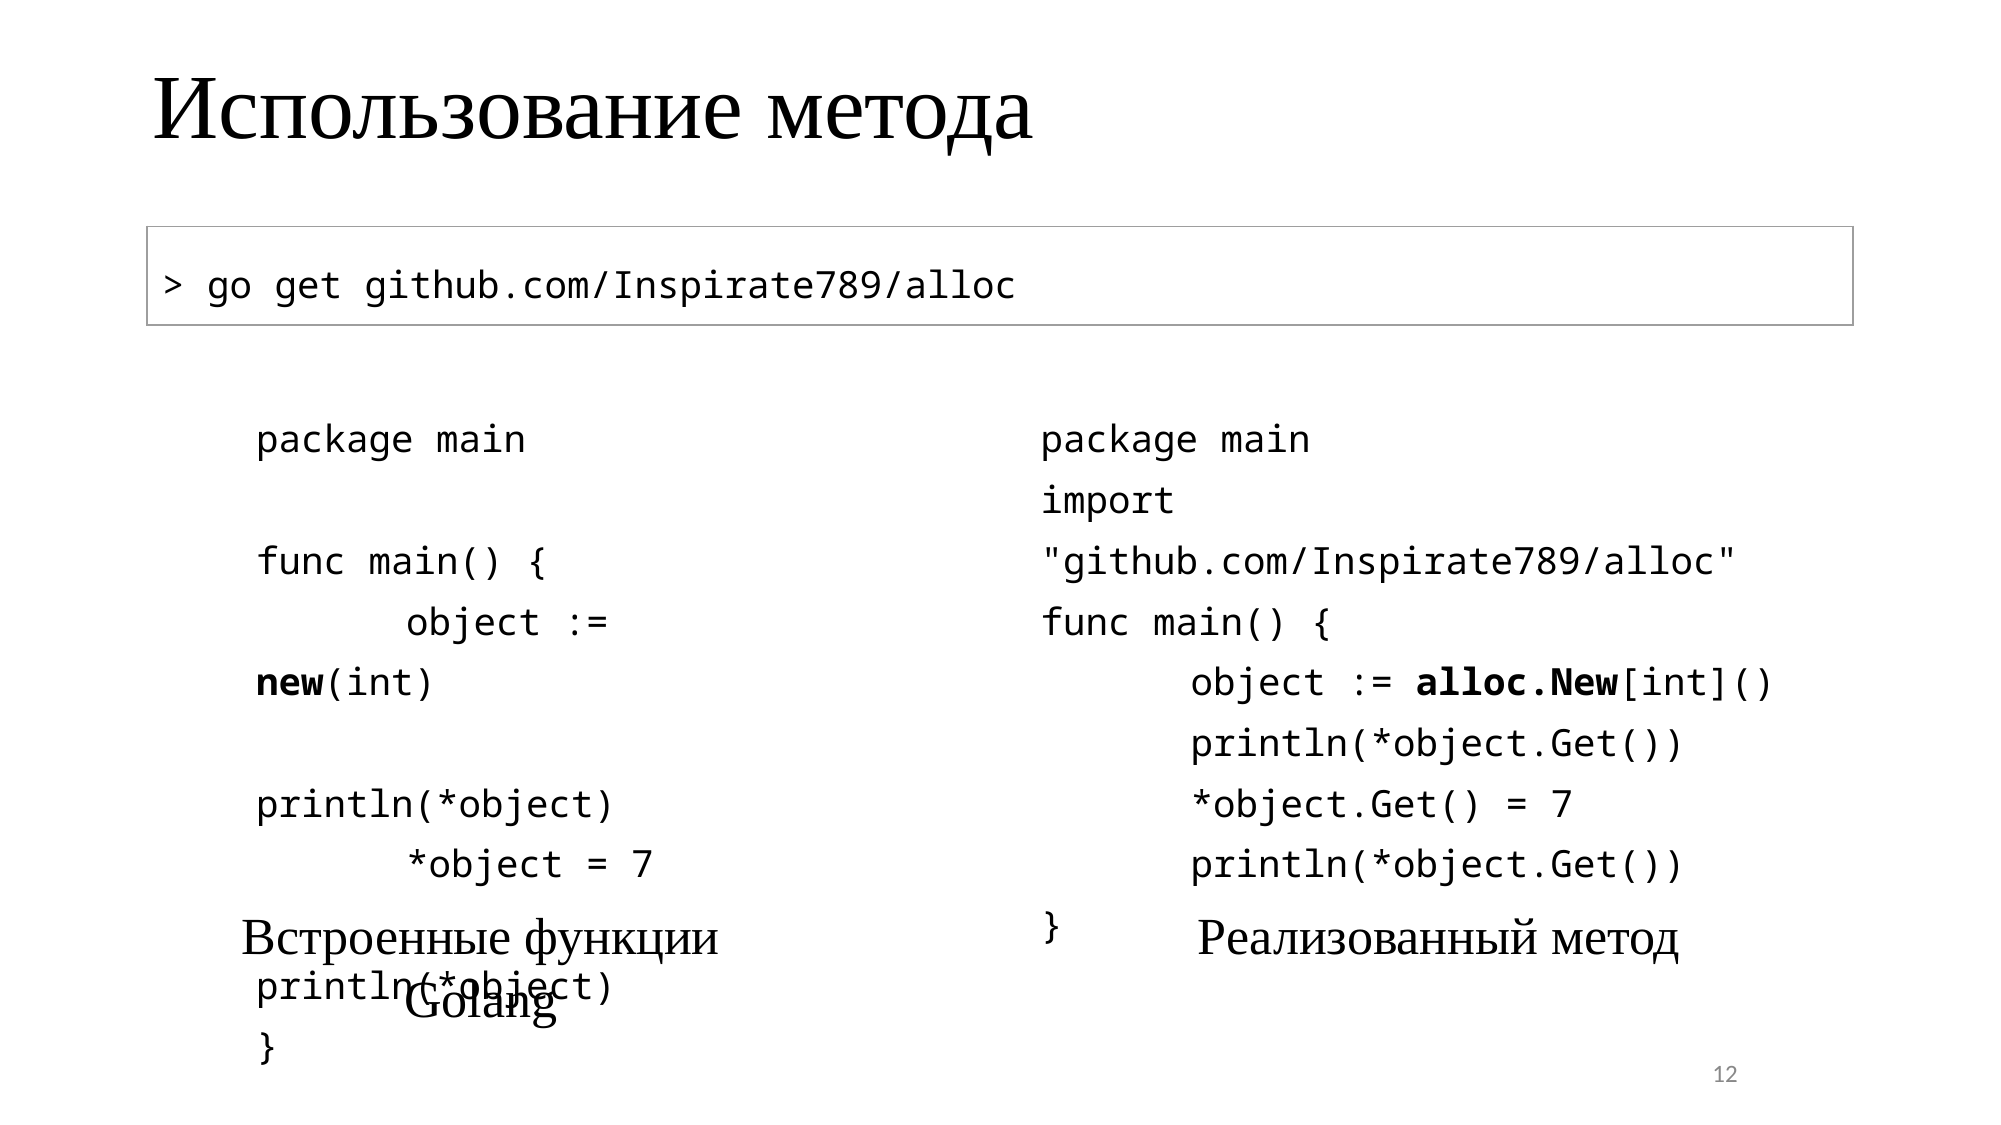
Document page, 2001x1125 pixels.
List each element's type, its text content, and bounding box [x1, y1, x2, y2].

text_box package main func main() { object := new(int) println(*object) *object = 7 println(*object) } [241, 384, 721, 880]
table_header > go get github.com/Inspirate789/alloc [148, 227, 1852, 324]
text_box package main import "github.com/Inspirate789/alloc" func main() { object := alloc.New[int]() println(*object.Get()) *object.Get() = 7 println(*object.Get()) } [1025, 384, 1853, 880]
slide_number ‹#› [1302, 1049, 1753, 1103]
text_box Встроенные функции Golang [210, 887, 752, 1049]
text_box Реализованный метод [1025, 887, 1853, 1049]
title Использование метода [137, 0, 1953, 218]
